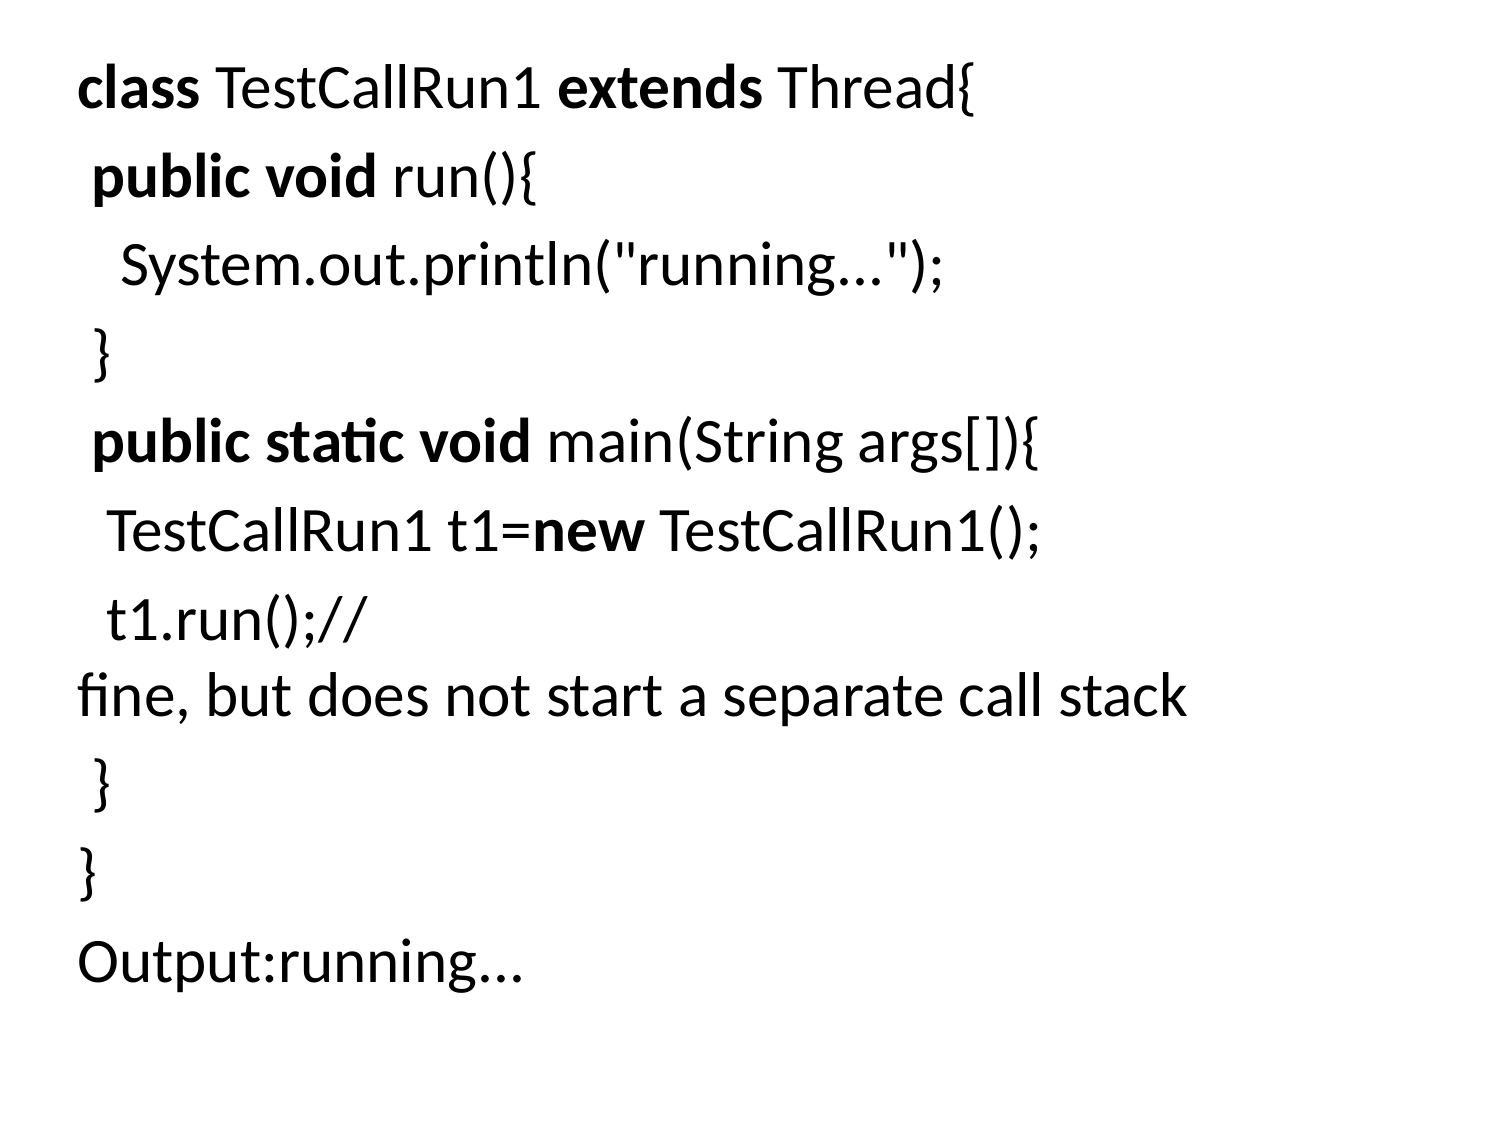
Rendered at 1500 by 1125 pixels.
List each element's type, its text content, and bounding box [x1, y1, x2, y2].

list class TestCallRun1 extends Thread{ public void run(){ System.out.println("running..."); } public static void main(String args[]){ TestCallRun1 t1=new TestCallRun1(); t1.run();//fine, but does not start a separate call stack } } Output:running... [62, 37, 1425, 1005]
